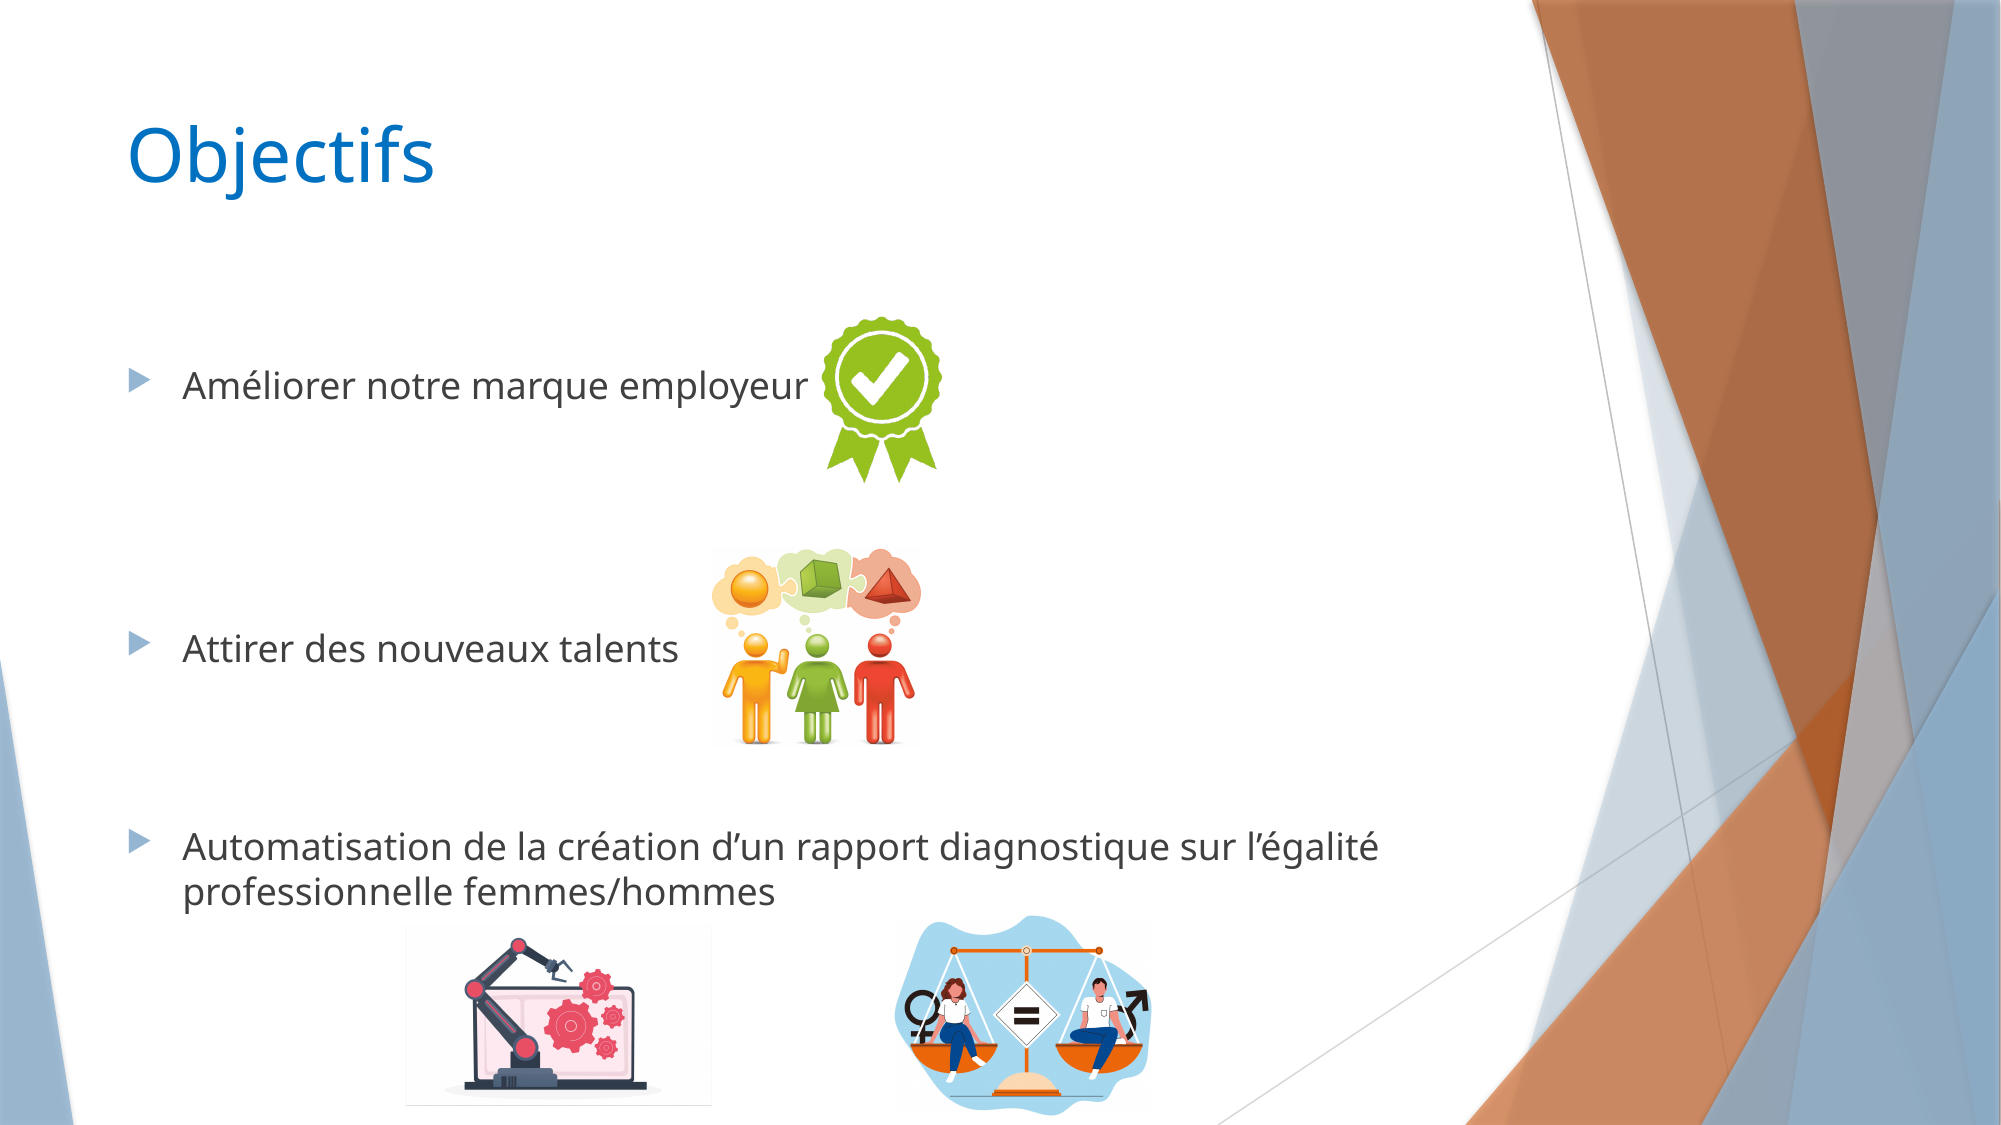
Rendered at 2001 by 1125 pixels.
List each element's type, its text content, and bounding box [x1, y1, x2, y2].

picture [798, 316, 965, 483]
list Améliorer notre marque employeur Attirer des nouveaux talents Automatisation de la création d’un rapport diagnostique sur l’égalité professionnelle femmes/hommes [111, 354, 1522, 992]
title Objectifs [111, 99, 1522, 317]
picture [893, 914, 1152, 1116]
picture [710, 547, 922, 747]
picture [404, 924, 712, 1107]
